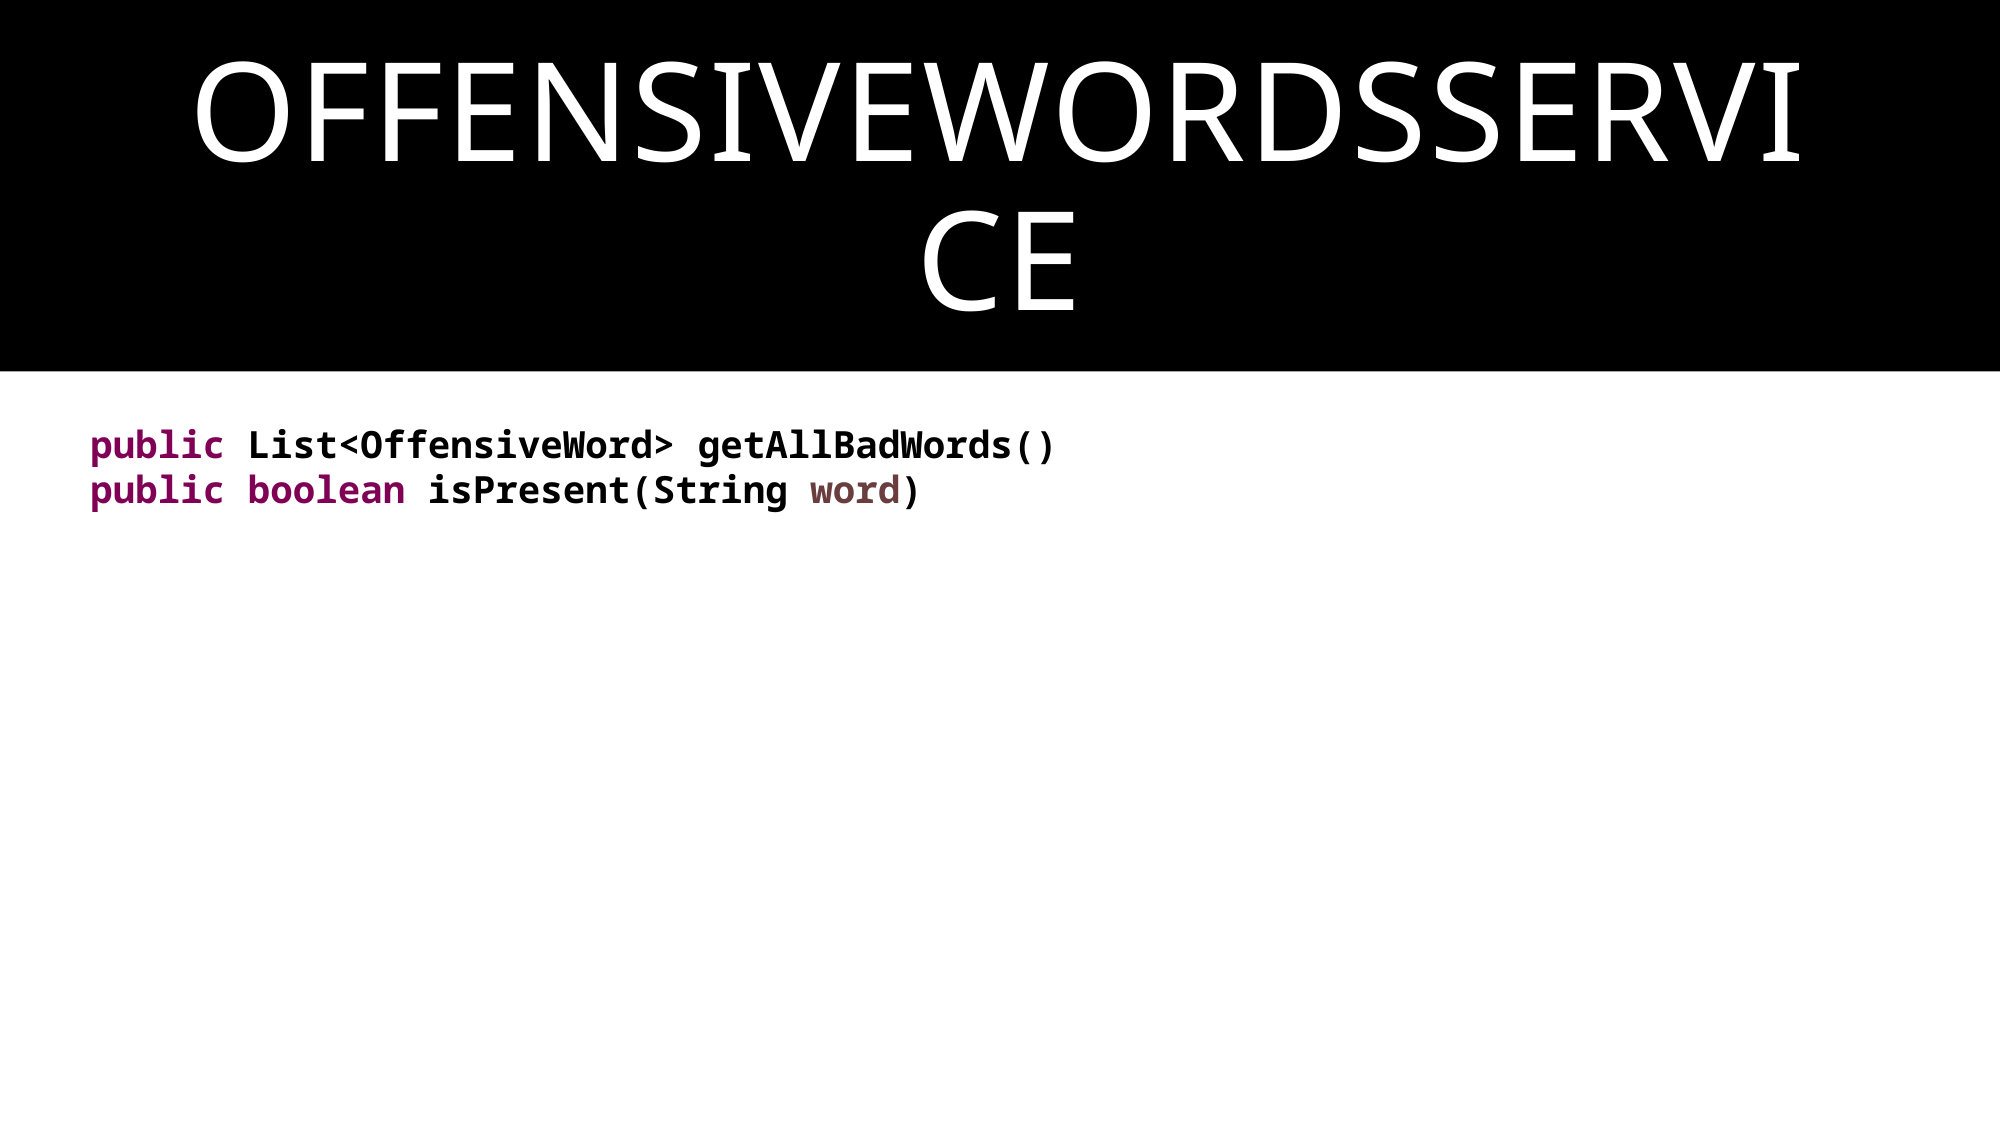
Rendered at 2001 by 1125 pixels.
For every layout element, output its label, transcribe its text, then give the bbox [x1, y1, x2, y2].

title OffensiveWordsService [157, 52, 1842, 332]
text_box public List<OffensiveWord> getAllBadWords() public boolean isPresent(String word) [75, 414, 1911, 519]
